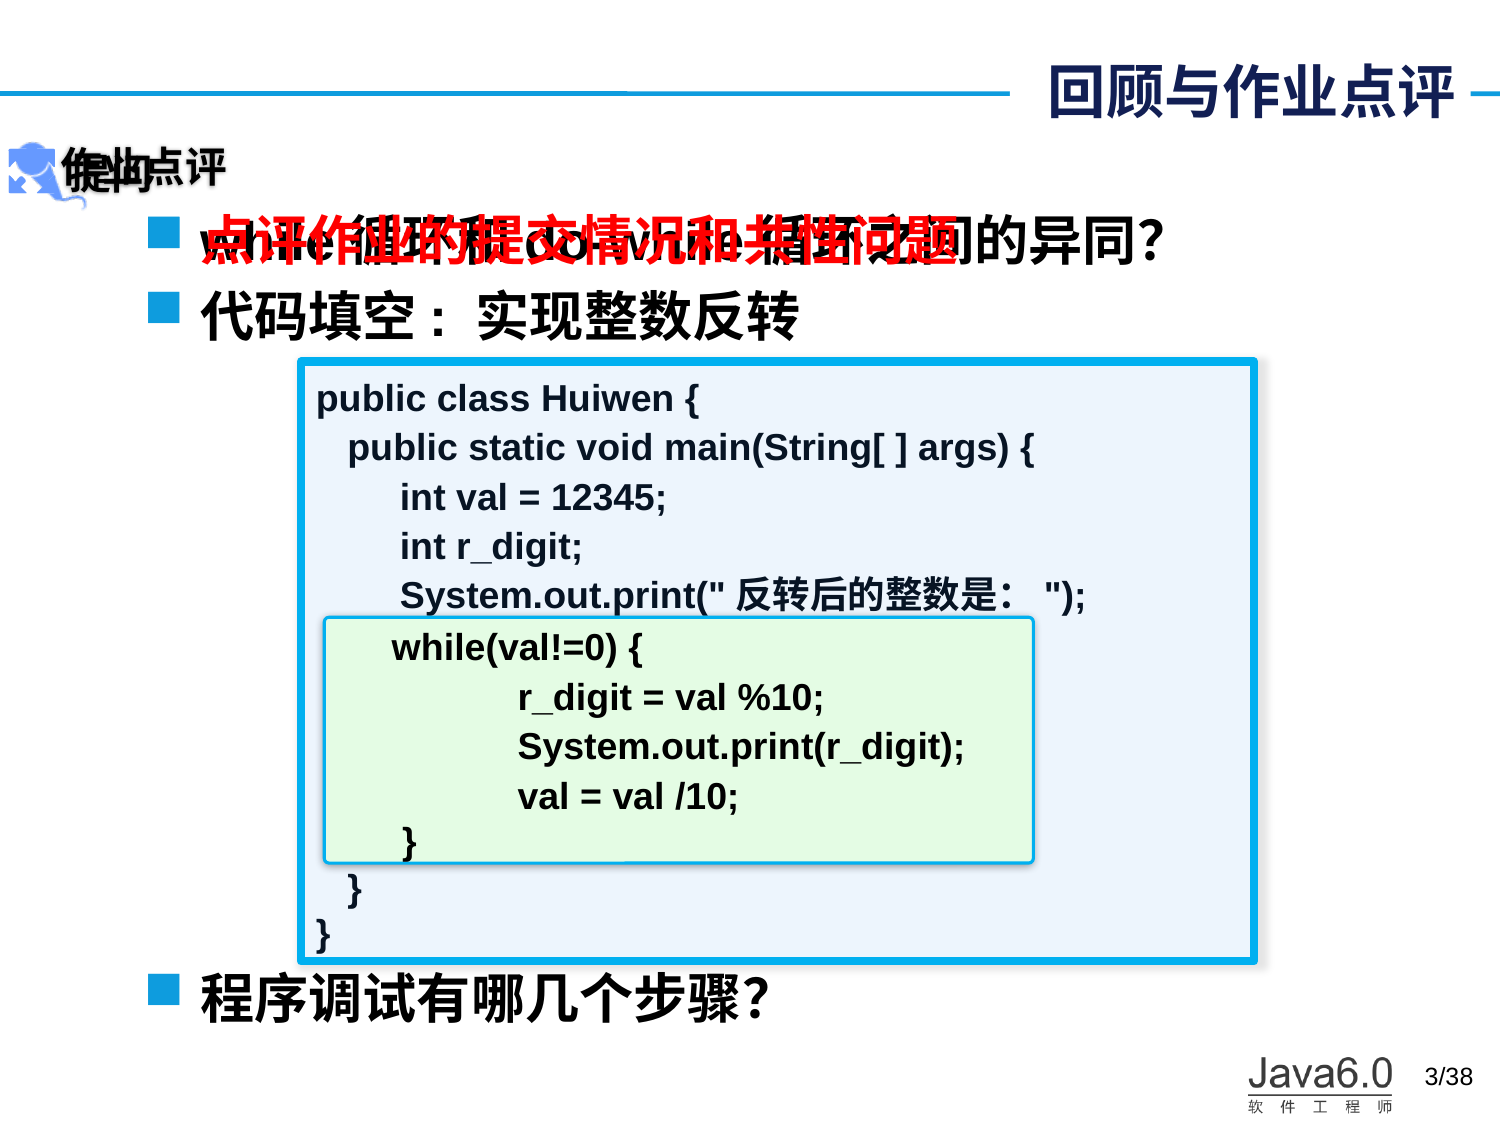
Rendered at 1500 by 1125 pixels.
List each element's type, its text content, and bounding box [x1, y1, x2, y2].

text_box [0, 133, 245, 200]
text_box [11, 207, 170, 212]
text_box 点评作业的提交情况和共性问题 [128, 199, 1383, 1043]
text_box public class Huiwen { public static void main(String[ ] args) { int val = 12345; int r_digit; System.out.print("反转后的整数是："); while(_______){ _____________________; _____________________; _____________________; } } } [301, 361, 1254, 962]
title 回顾与作业点评 [1009, 46, 1471, 133]
text_box while(val!=0) { r_digit = val %10; System.out.print(r_digit); val = val /10; } [324, 617, 1034, 864]
slide_number /38 [1138, 1053, 1489, 1114]
